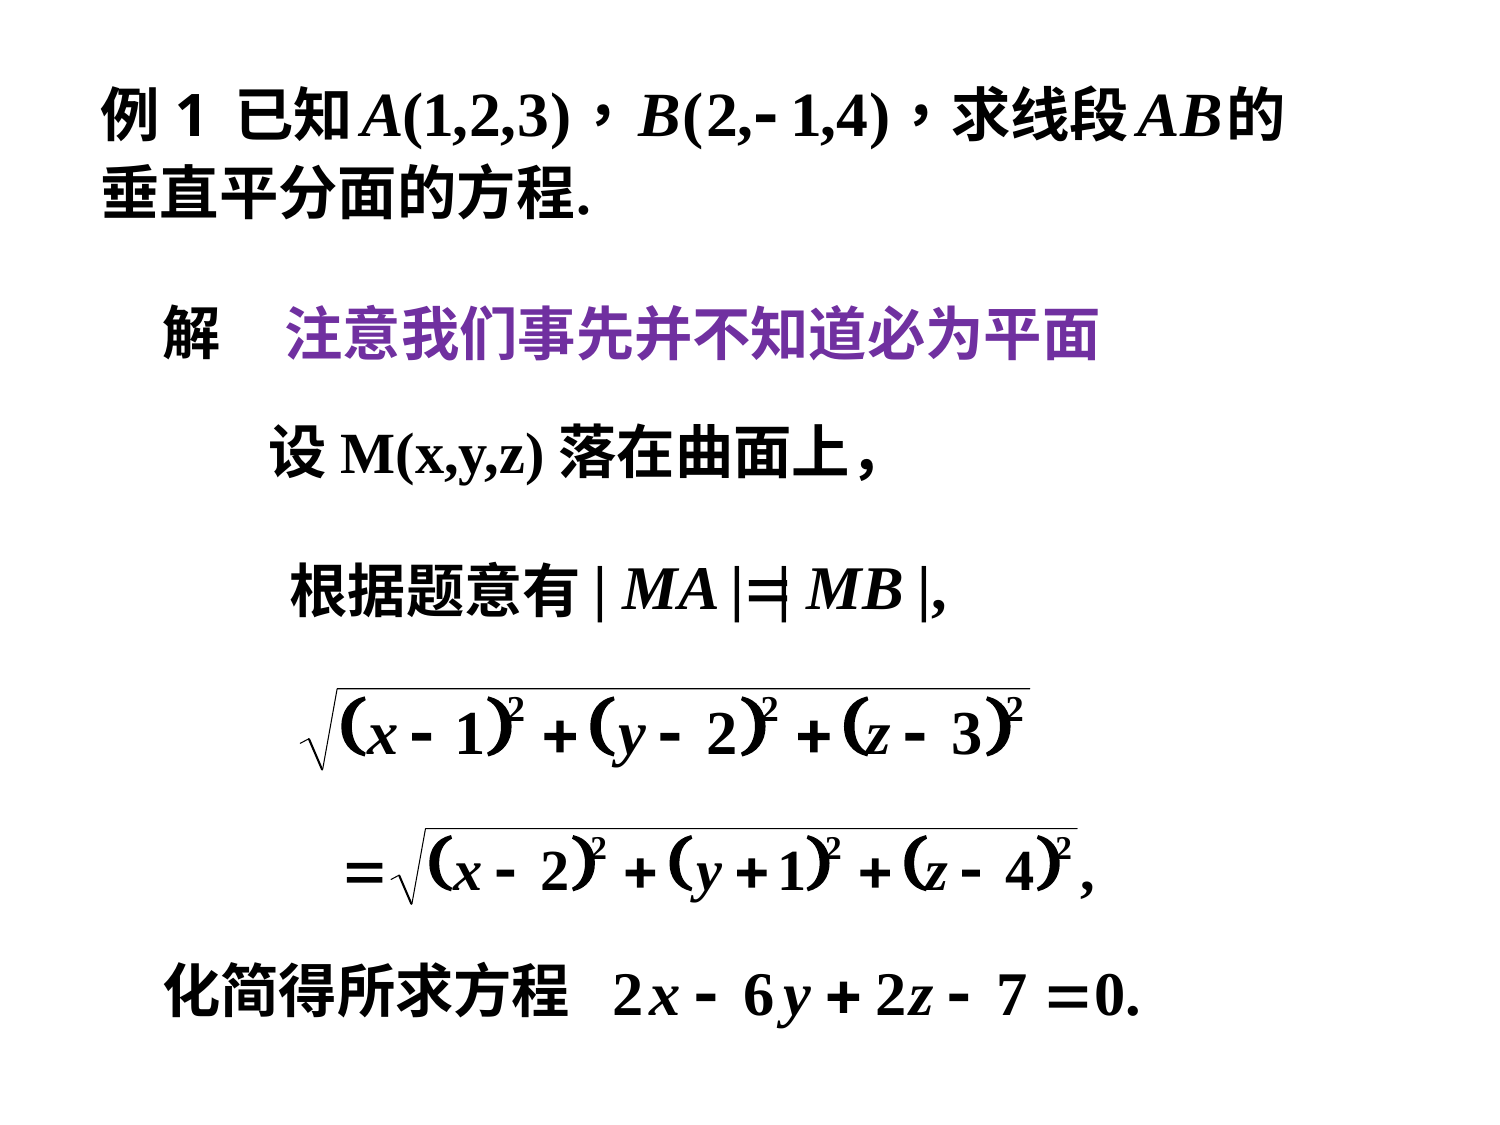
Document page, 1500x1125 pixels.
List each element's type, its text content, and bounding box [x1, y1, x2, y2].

text_box 解 [147, 288, 248, 374]
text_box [295, 683, 1036, 776]
text_box 设M(x,y,z)落在曲面上， [253, 408, 924, 493]
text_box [100, 76, 1334, 232]
text_box 注意我们事先并不知道必为平面 [269, 289, 1116, 375]
text_box 根据题意有 [275, 546, 626, 632]
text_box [337, 823, 1097, 912]
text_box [593, 561, 949, 629]
text_box 化简得所求方程 [147, 946, 623, 1032]
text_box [608, 967, 1143, 1035]
